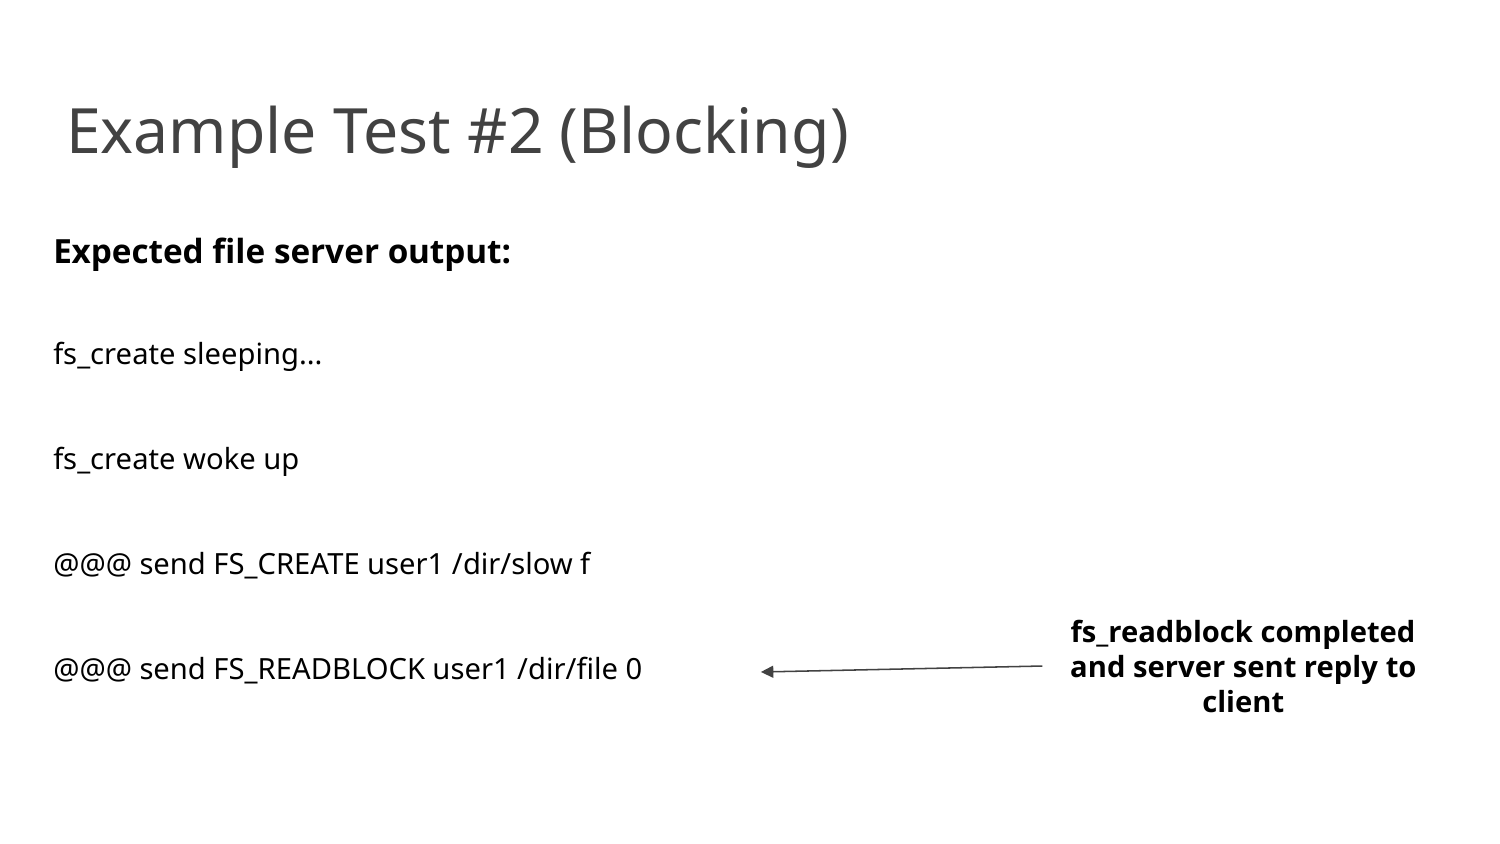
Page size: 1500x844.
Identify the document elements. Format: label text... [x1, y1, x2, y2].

text_box Expected file server output: fs_create sleeping... fs_create woke up @@@ send FS_CREATE user1 /dir/slow f @@@ send FS_READBLOCK user1 /dir/file 0 [38, 215, 861, 844]
title Example Test #2 (Blocking) [51, 61, 1449, 182]
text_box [760, 666, 1043, 673]
text_box fs_readblock completed and server sent reply to client [1042, 598, 1445, 734]
